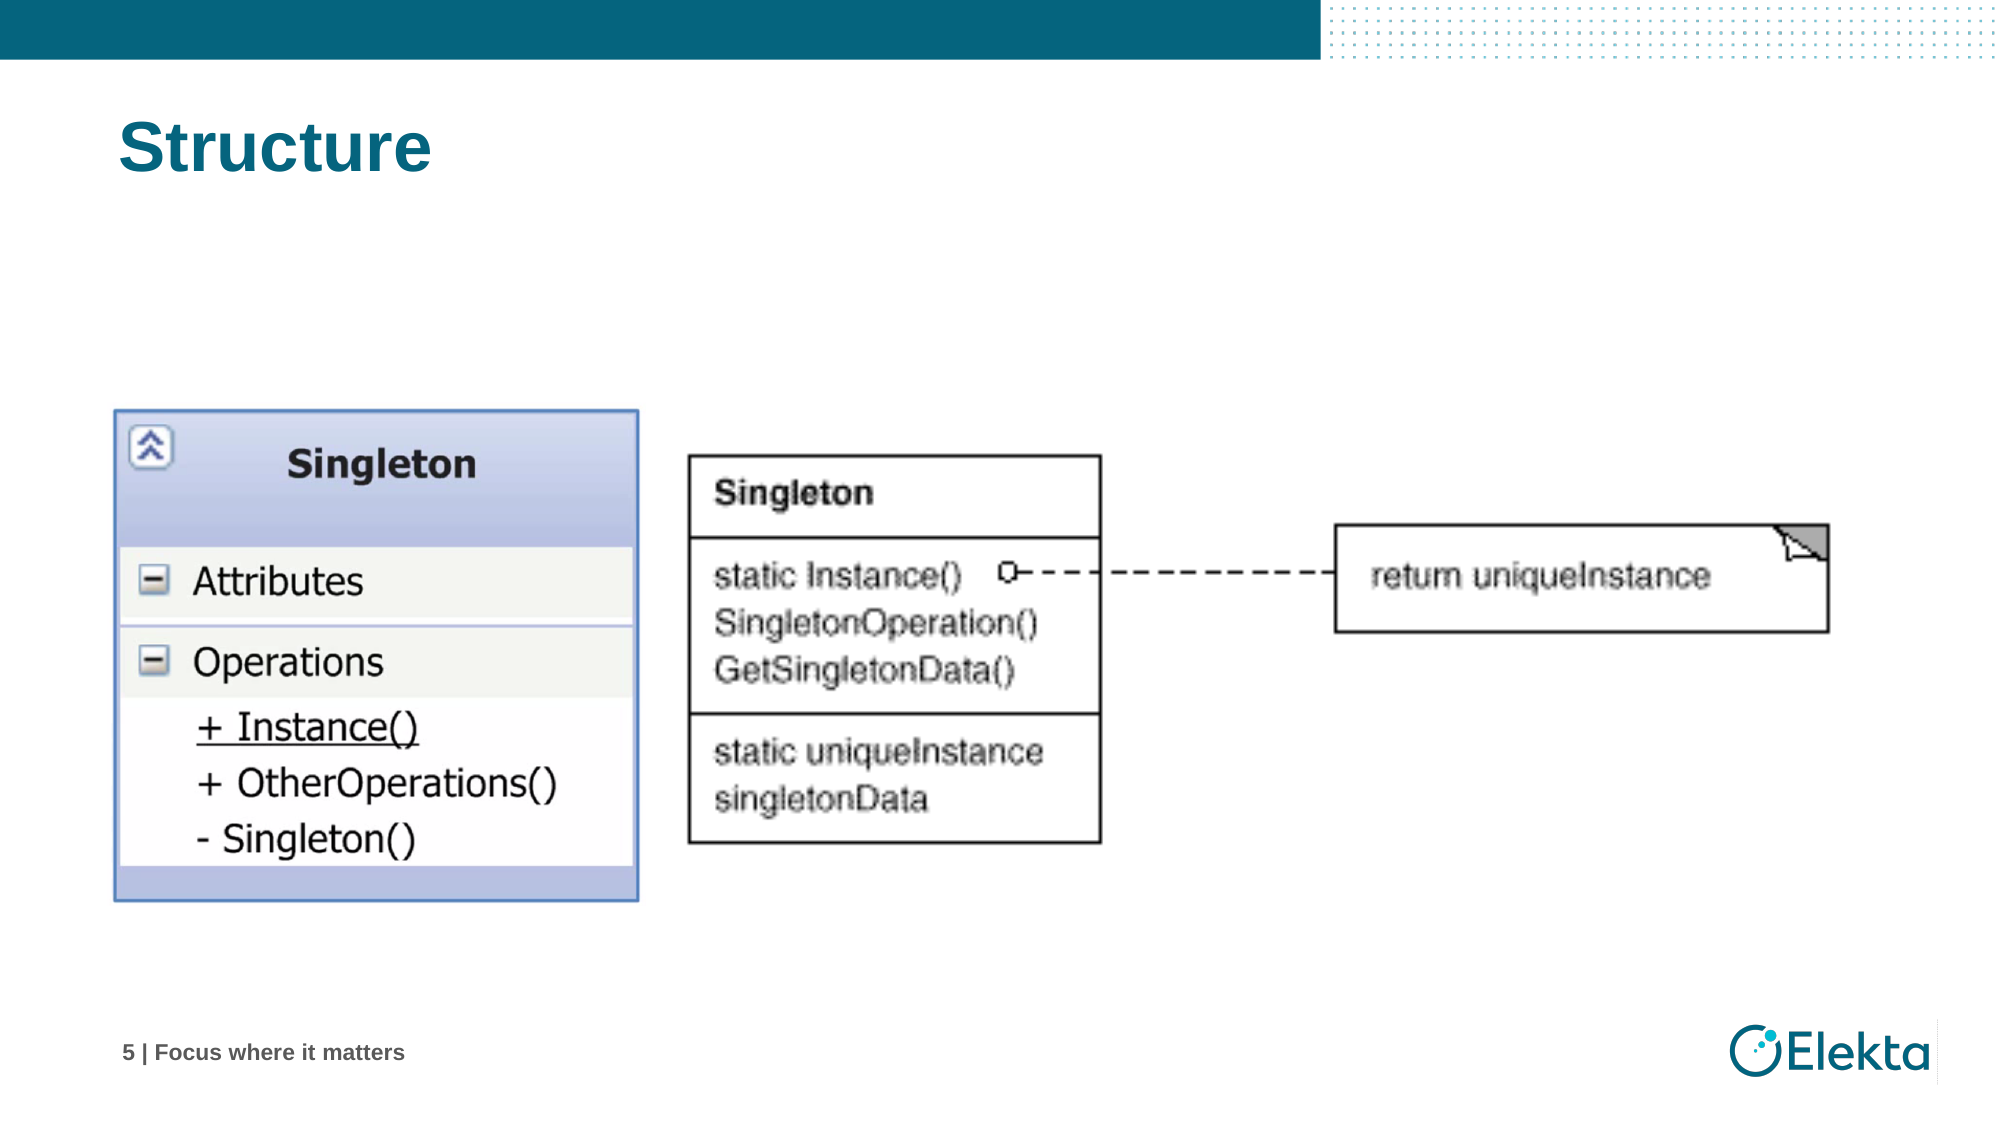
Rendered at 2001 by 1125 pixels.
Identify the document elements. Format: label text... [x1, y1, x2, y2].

picture [1322, 2, 2001, 62]
picture [107, 402, 1881, 906]
picture [1722, 1019, 1938, 1085]
title Structure [103, 92, 1881, 188]
